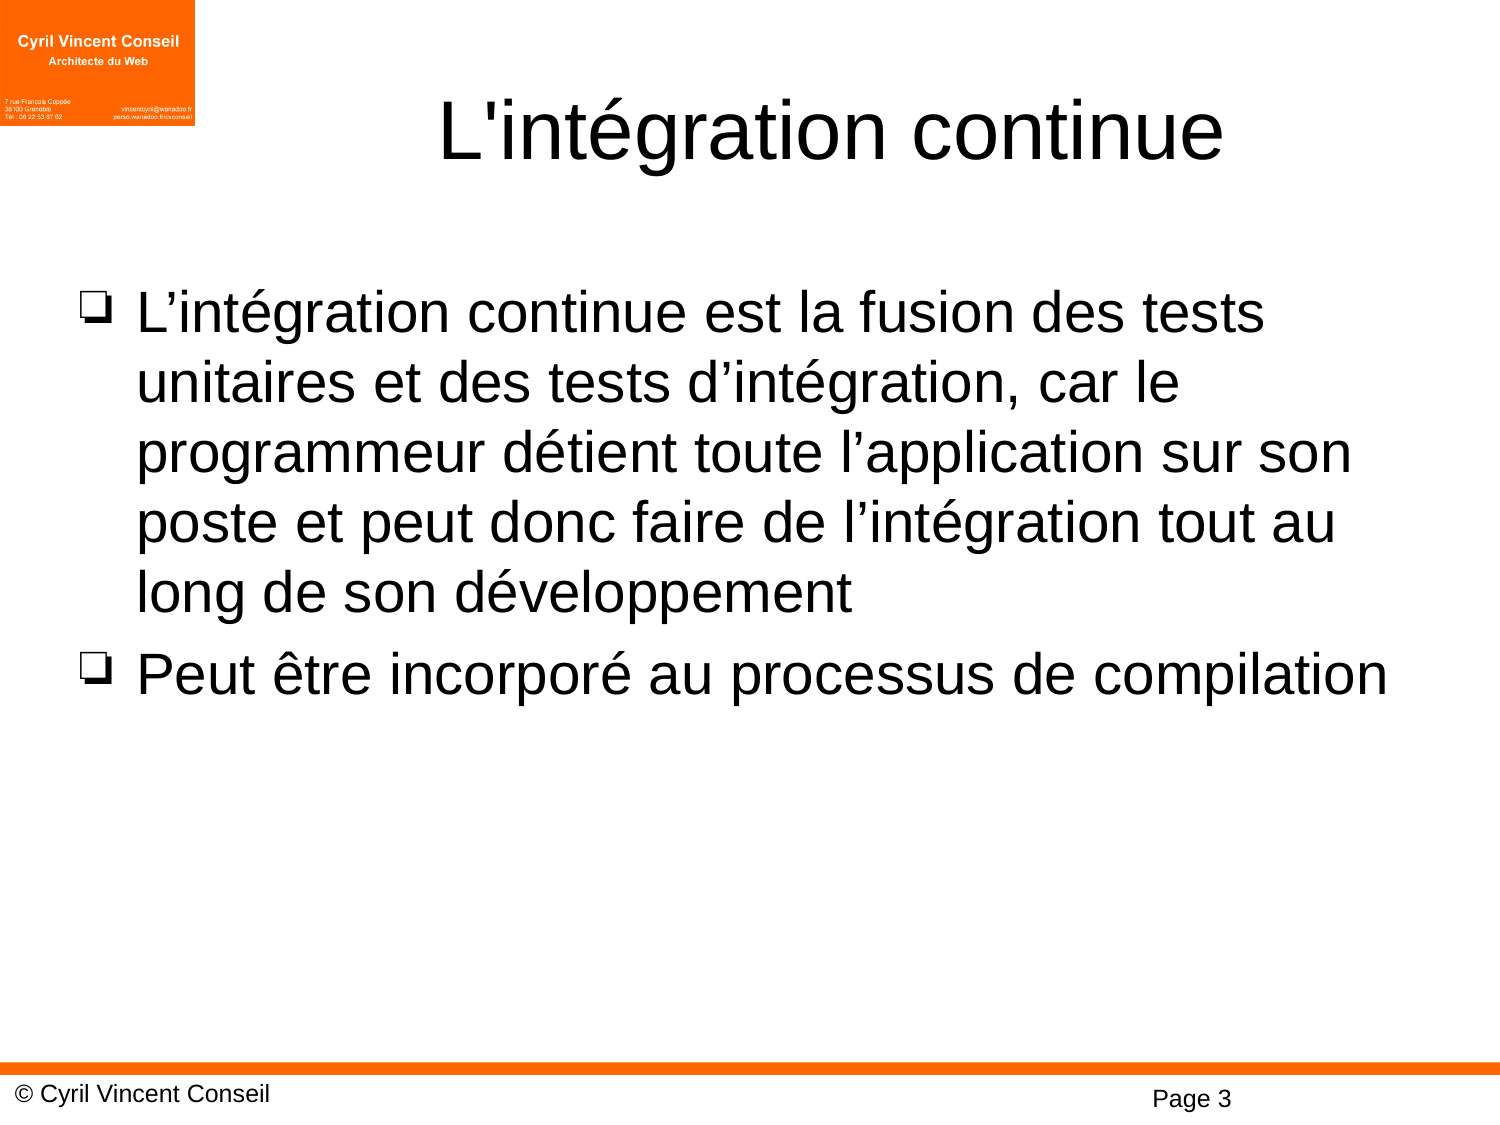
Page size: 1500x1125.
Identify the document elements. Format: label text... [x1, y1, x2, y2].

picture [0, 0, 195, 126]
title L'intégration continue [194, 32, 1470, 220]
list L’intégration continue est la fusion des tests unitaires et des tests d’intégration, car le programmeur détient toute l’application sur son poste et peut donc faire de l’intégration tout au long de son développement Peut être incorporé au processus de compilation [64, 267, 1470, 943]
